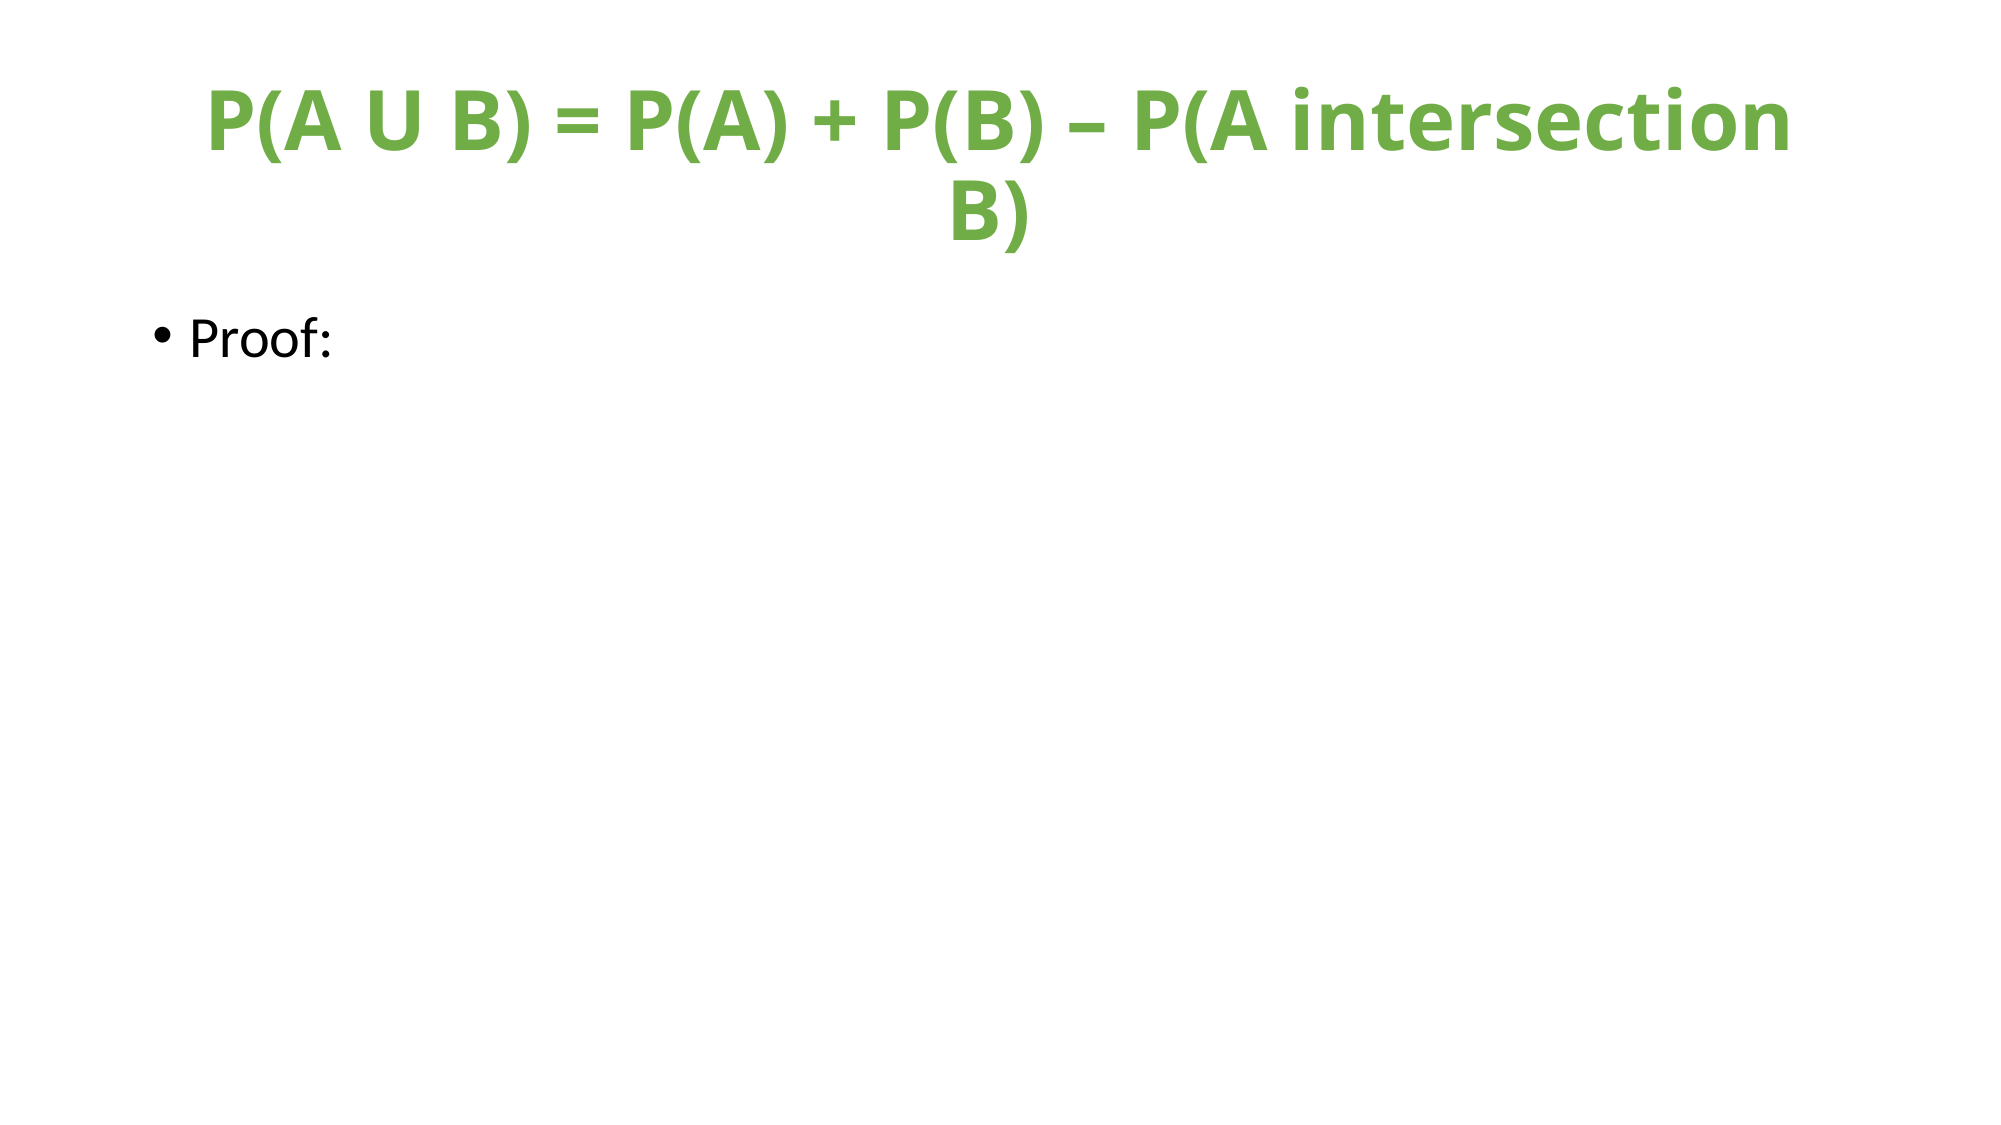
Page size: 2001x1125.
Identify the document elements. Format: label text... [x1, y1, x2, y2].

title P(A U B) = P(A) + P(B) – P(A intersection B) [137, 59, 1863, 278]
list Proof: [137, 299, 1863, 1014]
